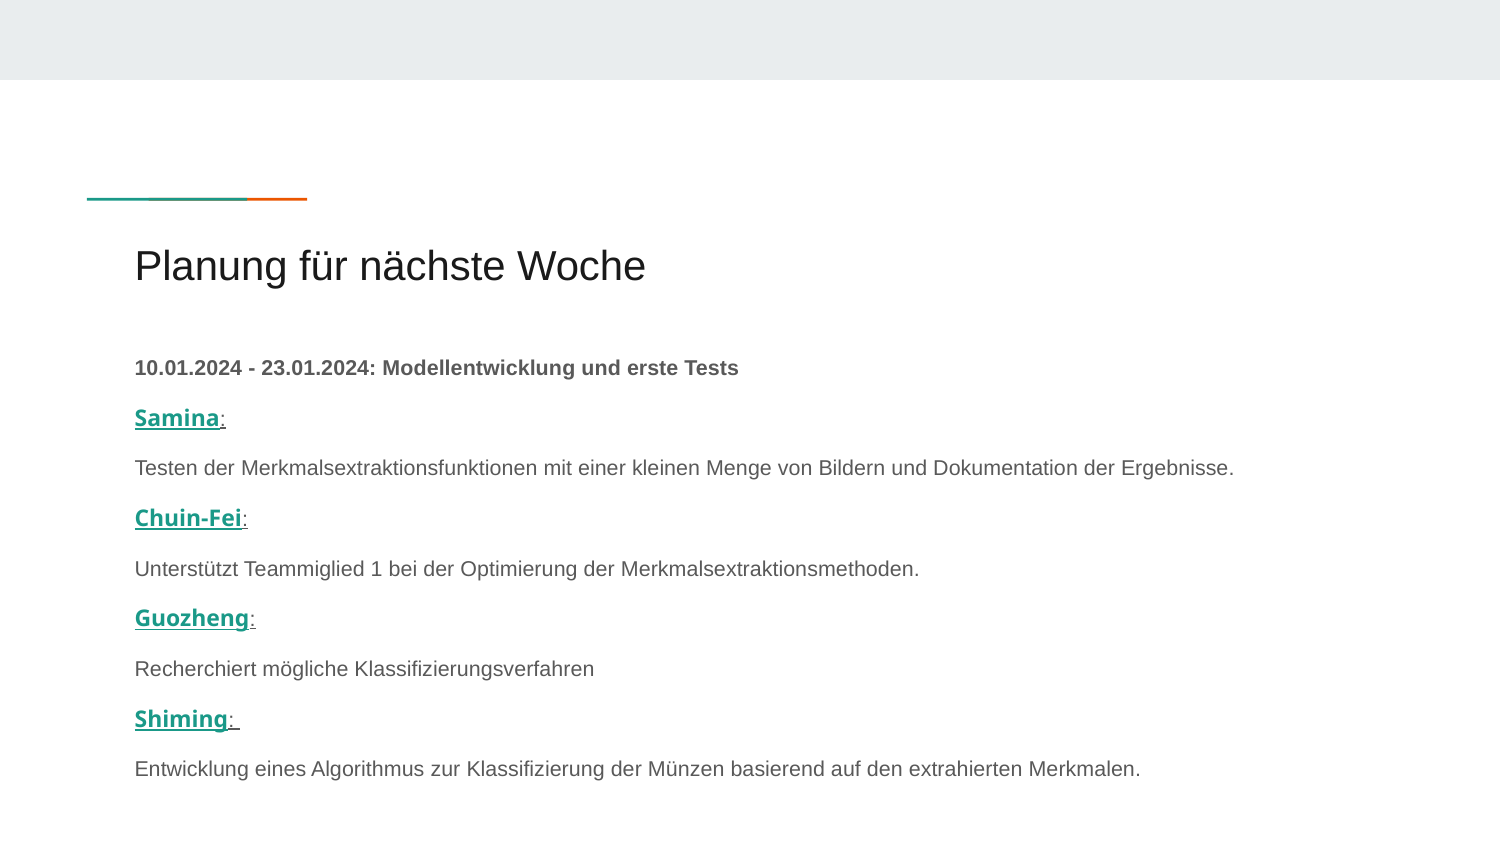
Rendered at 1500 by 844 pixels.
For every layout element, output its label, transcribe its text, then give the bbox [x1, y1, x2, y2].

list 10.01.2024 - 23.01.2024: Modellentwicklung und erste Tests Samina: Testen der Merkmalsextraktionsfunktionen mit einer kleinen Menge von Bildern und Dokumentation der Ergebnisse. Chuin-Fei: Unterstützt Teammiglied 1 bei der Optimierung der Merkmalsextraktionsmethoden. Guozheng: Recherchiert mögliche Klassifizierungsverfahren Shiming: Entwicklung eines Algorithmus zur Klassifizierung der Münzen basierend auf den extrahierten Merkmalen. [119, 341, 1381, 712]
title Planung für nächste Woche [119, 216, 1381, 305]
